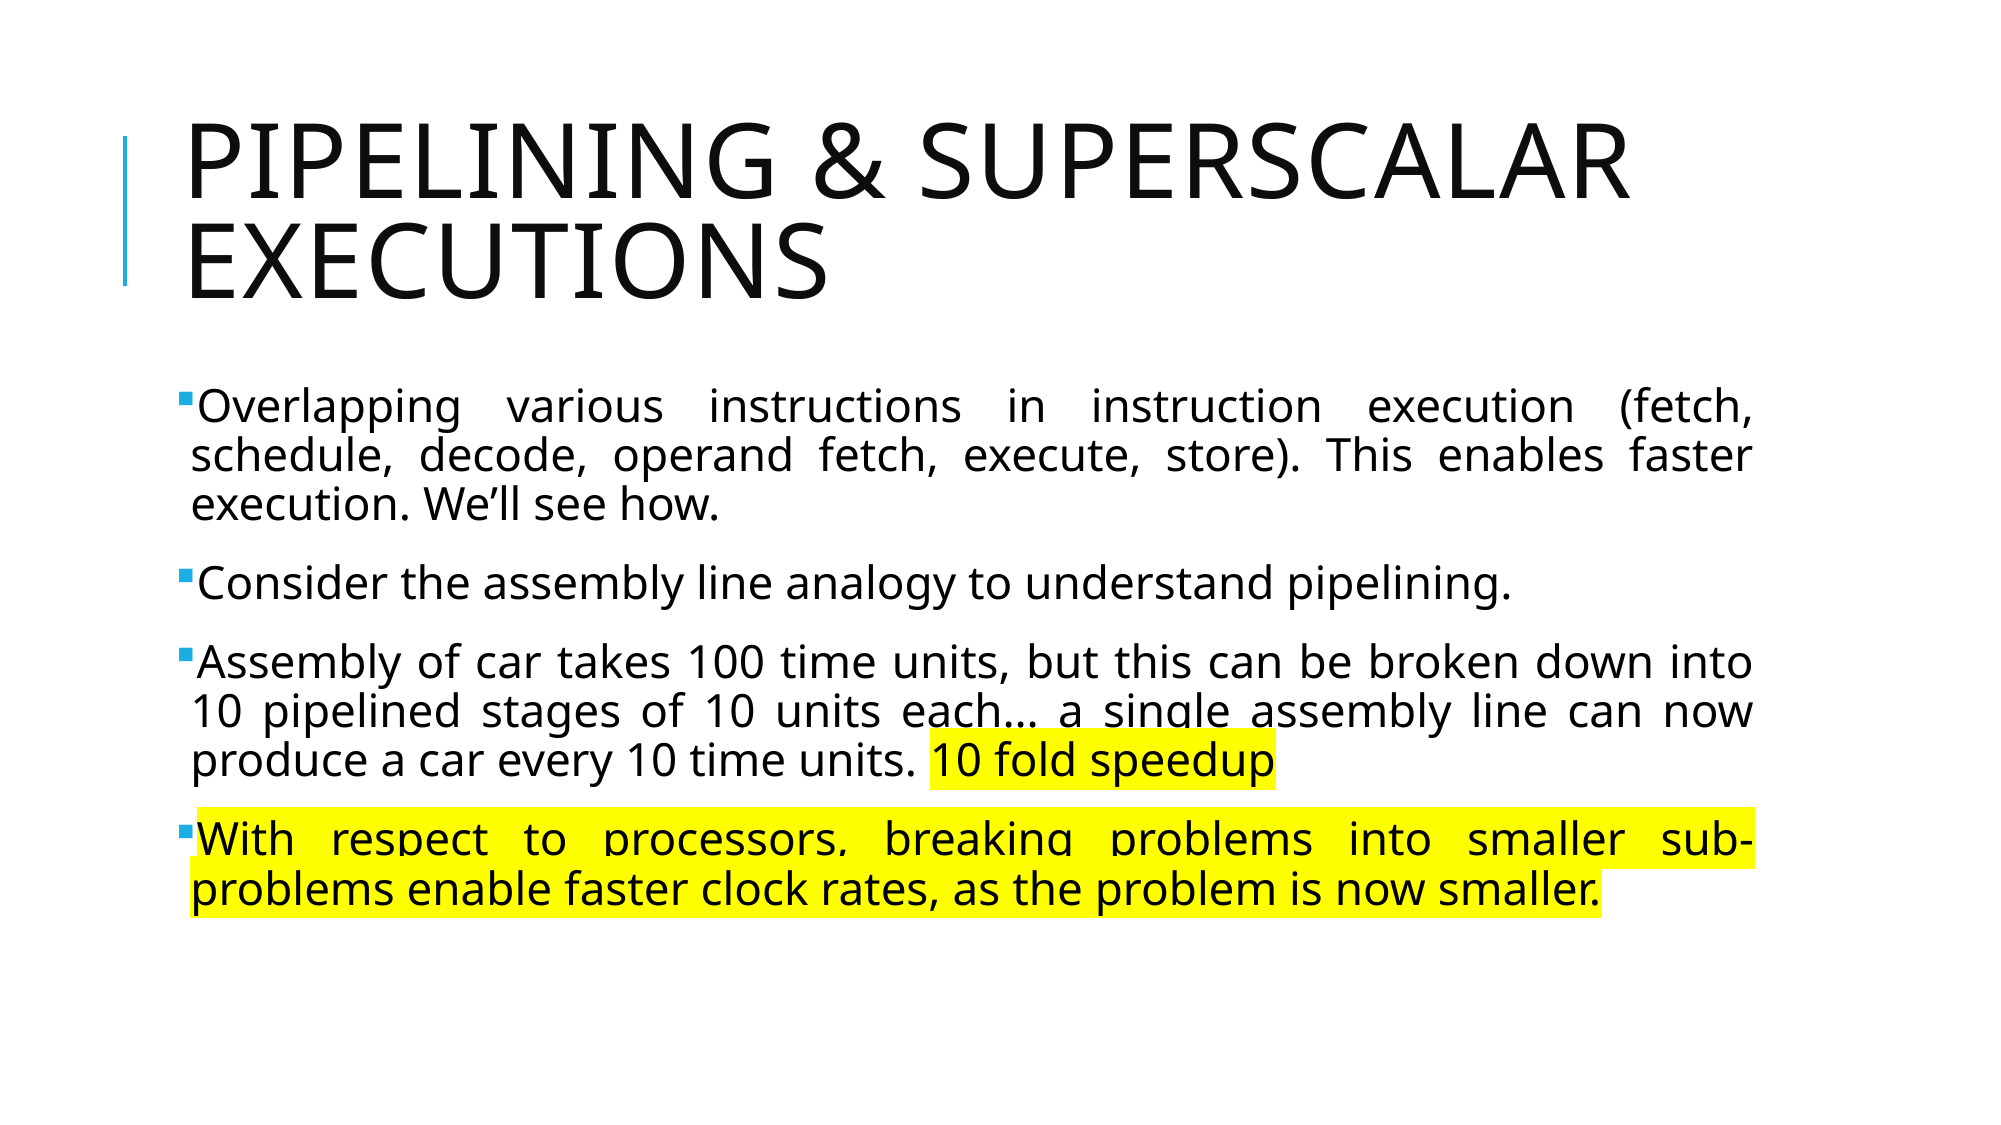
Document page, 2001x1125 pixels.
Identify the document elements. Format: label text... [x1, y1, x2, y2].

title Pipelining & superscalar executions [168, 96, 1763, 342]
list Overlapping various instructions in instruction execution (fetch, schedule, decode, operand fetch, execute, store). This enables faster execution. We’ll see how. Consider the assembly line analogy to understand pipelining. Assembly of car takes 100 time units, but this can be broken down into 10 pipelined stages of 10 units each… a single assembly line can now produce a car every 10 time units. 10 fold speedup With respect to processors, breaking problems into smaller sub-problems enable faster clock rates, as the problem is now smaller. [168, 375, 1763, 1035]
